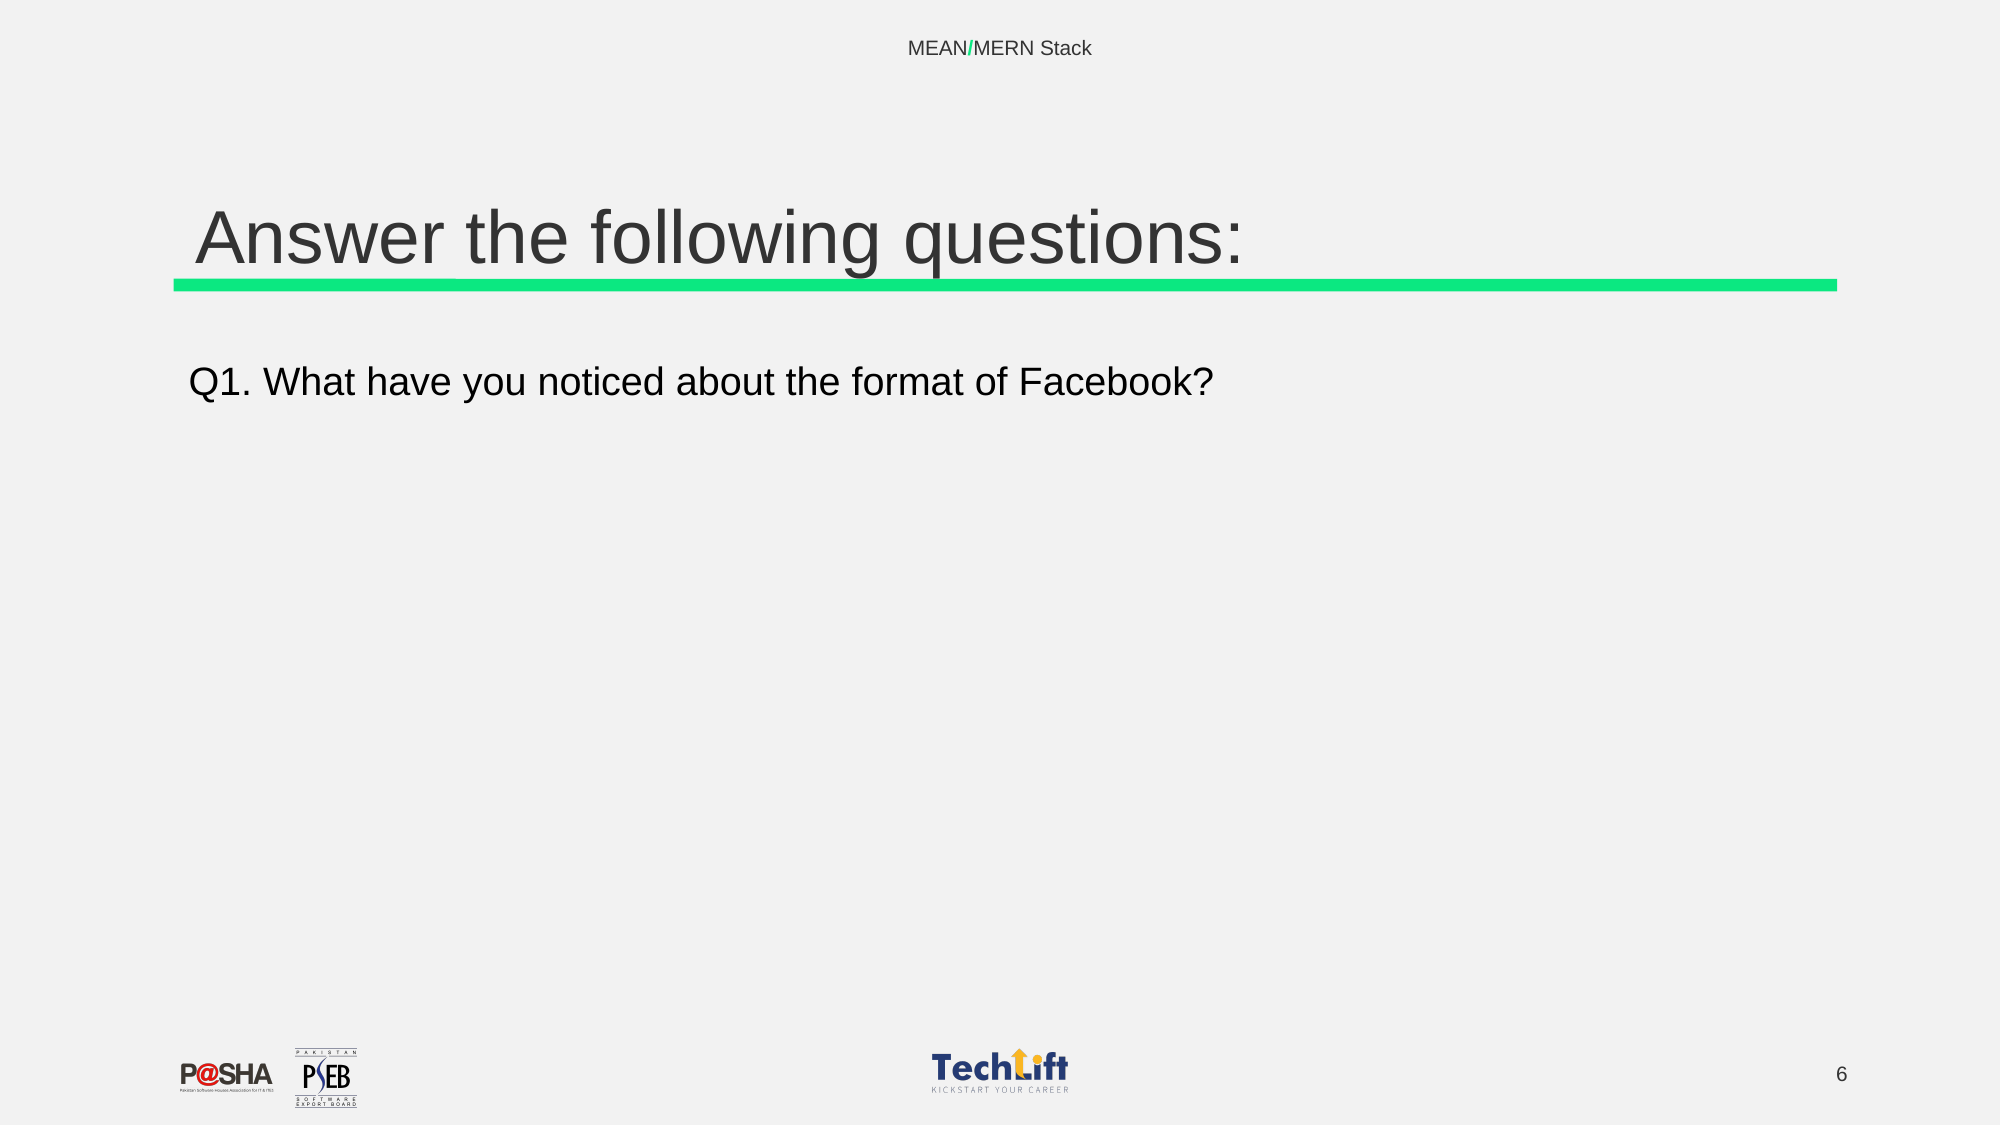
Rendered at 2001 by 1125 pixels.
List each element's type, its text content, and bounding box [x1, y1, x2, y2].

title Answer the following questions: [180, 47, 1830, 285]
text_box Q1. What have you noticed about the format of Facebook? [173, 340, 1830, 454]
picture [295, 1048, 357, 1108]
footer MEAN/MERN Stack [662, 17, 1338, 77]
picture [180, 1063, 274, 1093]
picture [932, 1048, 1068, 1093]
slide_number ‹#› [1412, 1042, 1863, 1103]
